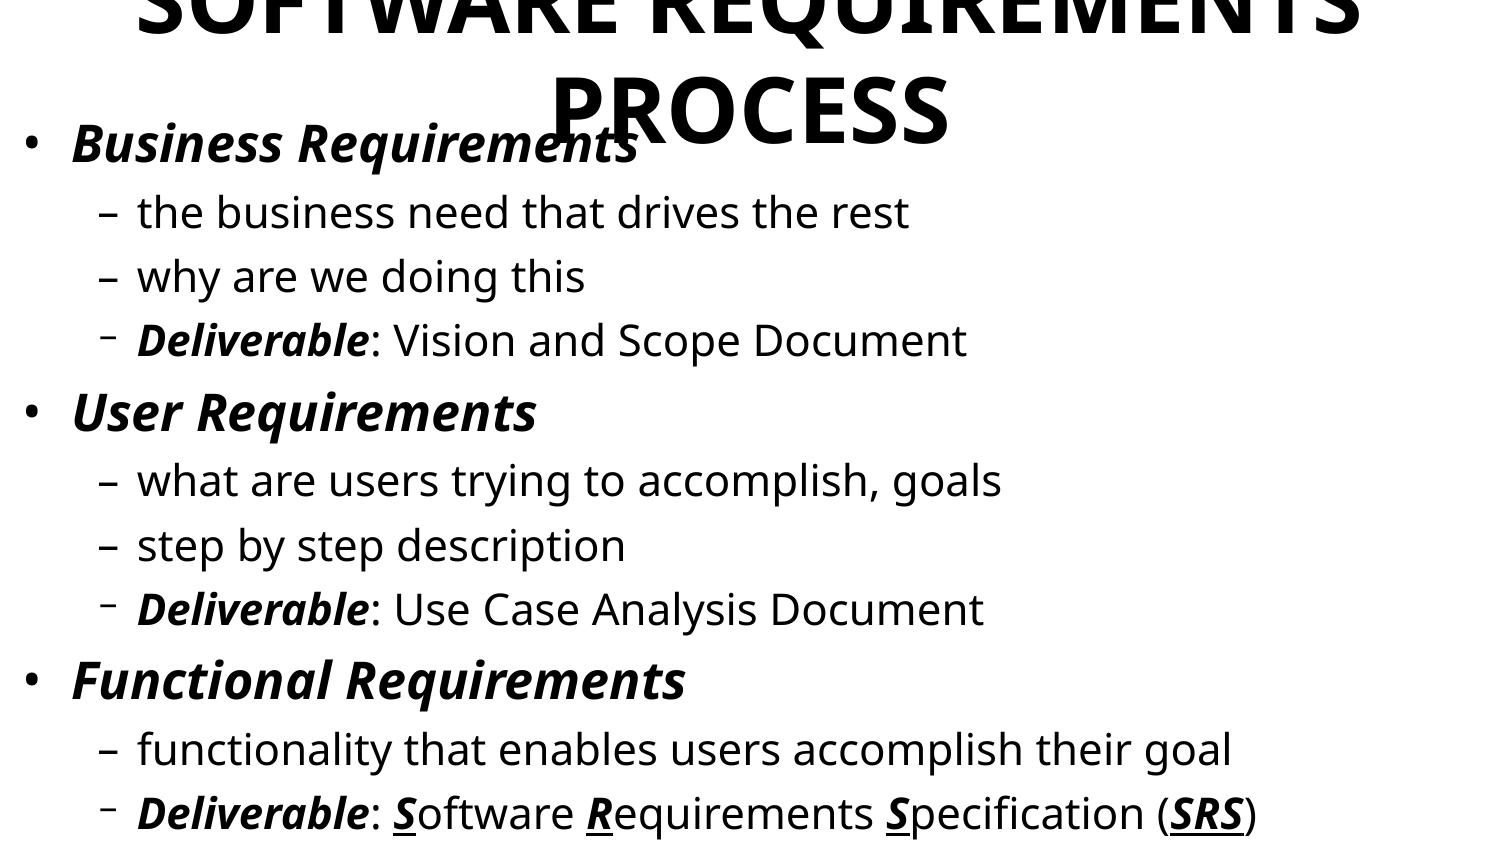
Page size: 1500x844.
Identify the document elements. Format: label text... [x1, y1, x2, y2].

title SOFTWARE REQUIREMENTS PROCESS [0, 0, 1500, 103]
list Business Requirements the business need that drives the rest why are we doing this Deliverable: Vision and Scope Document User Requirements what are users trying to accomplish, goals step by step description Deliverable: Use Case Analysis Document Functional Requirements functionality that enables users accomplish their goal Deliverable: Software Requirements Specification (SRS) [0, 103, 1500, 844]
